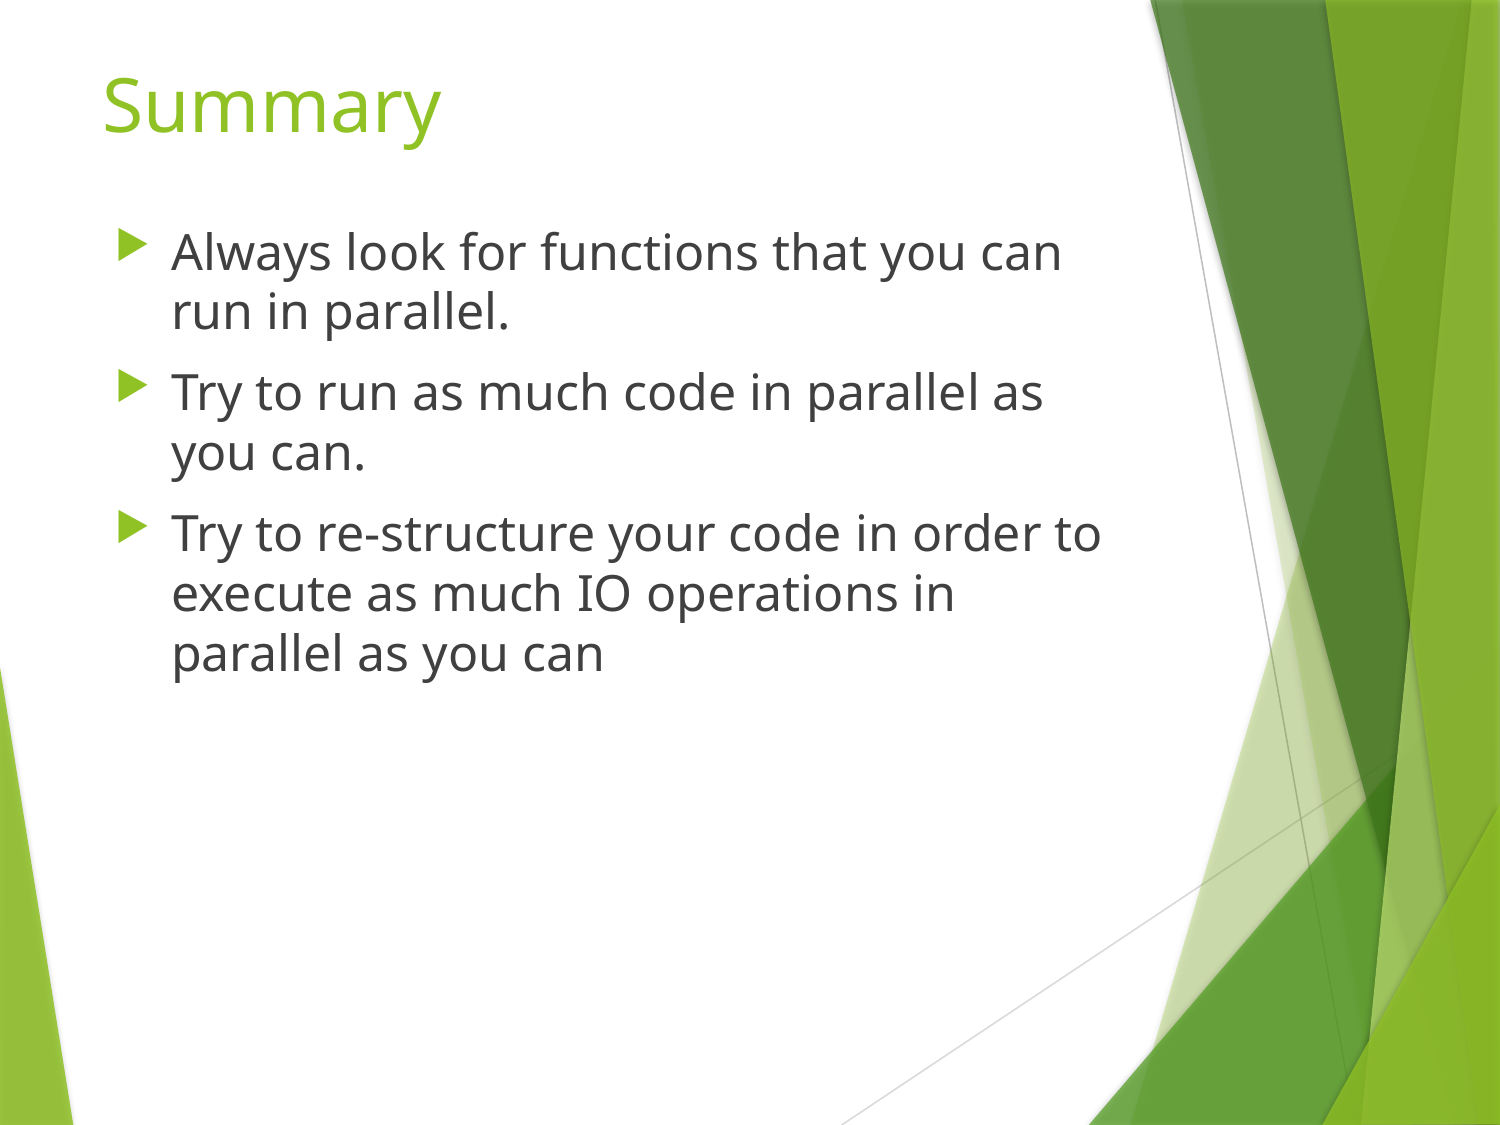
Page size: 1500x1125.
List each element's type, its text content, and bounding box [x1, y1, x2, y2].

title Summary [87, 50, 1129, 267]
list Always look for functions that you can run in parallel. Try to run as much code in parallel as you can. Try to re-structure your code in order to execute as much IO operations in parallel as you can [99, 212, 1142, 850]
